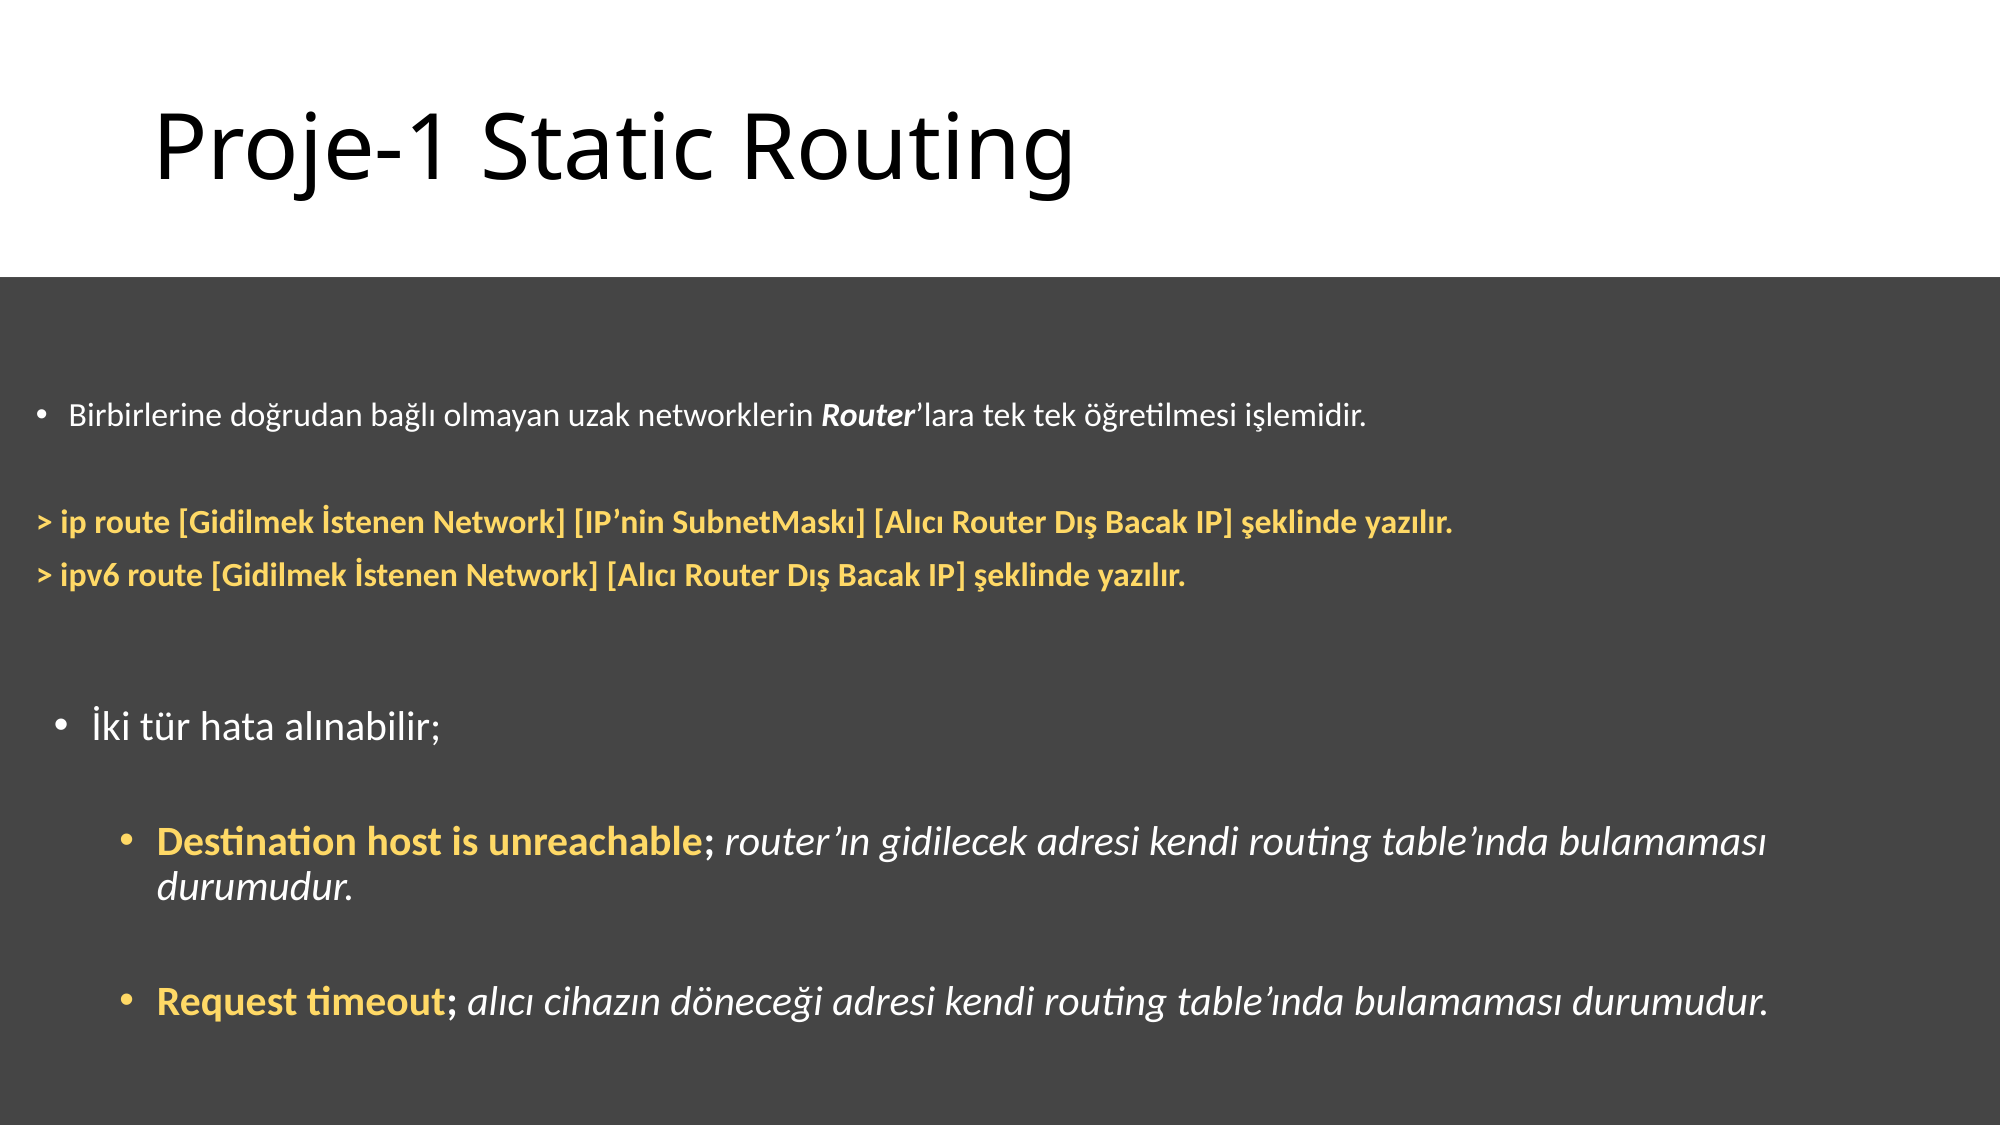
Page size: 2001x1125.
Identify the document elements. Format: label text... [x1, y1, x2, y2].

list Birbirlerine doğrudan bağlı olmayan uzak networklerin Router’lara tek tek öğretilmesi işlemidir. > ip route [Gidilmek İstenen Network] [IP’nin SubnetMaskı] [Alıcı Router Dış Bacak IP] şeklinde yazılır. > ipv6 route [Gidilmek İstenen Network] [Alıcı Router Dış Bacak IP] şeklinde yazılır. [20, 389, 1808, 604]
title Proje-1 Static Routing [137, 59, 1863, 240]
text_box [0, 0, 2000, 276]
text_box İki tür hata alınabilir; Destination host is unreachable; router’ın gidilecek adresi kendi routing table’ında bulamaması durumudur. Request timeout; alıcı cihazın döneceği adresi kendi routing table’ında bulamaması durumudur. [20, 688, 1980, 1040]
text_box [0, 276, 2000, 1125]
